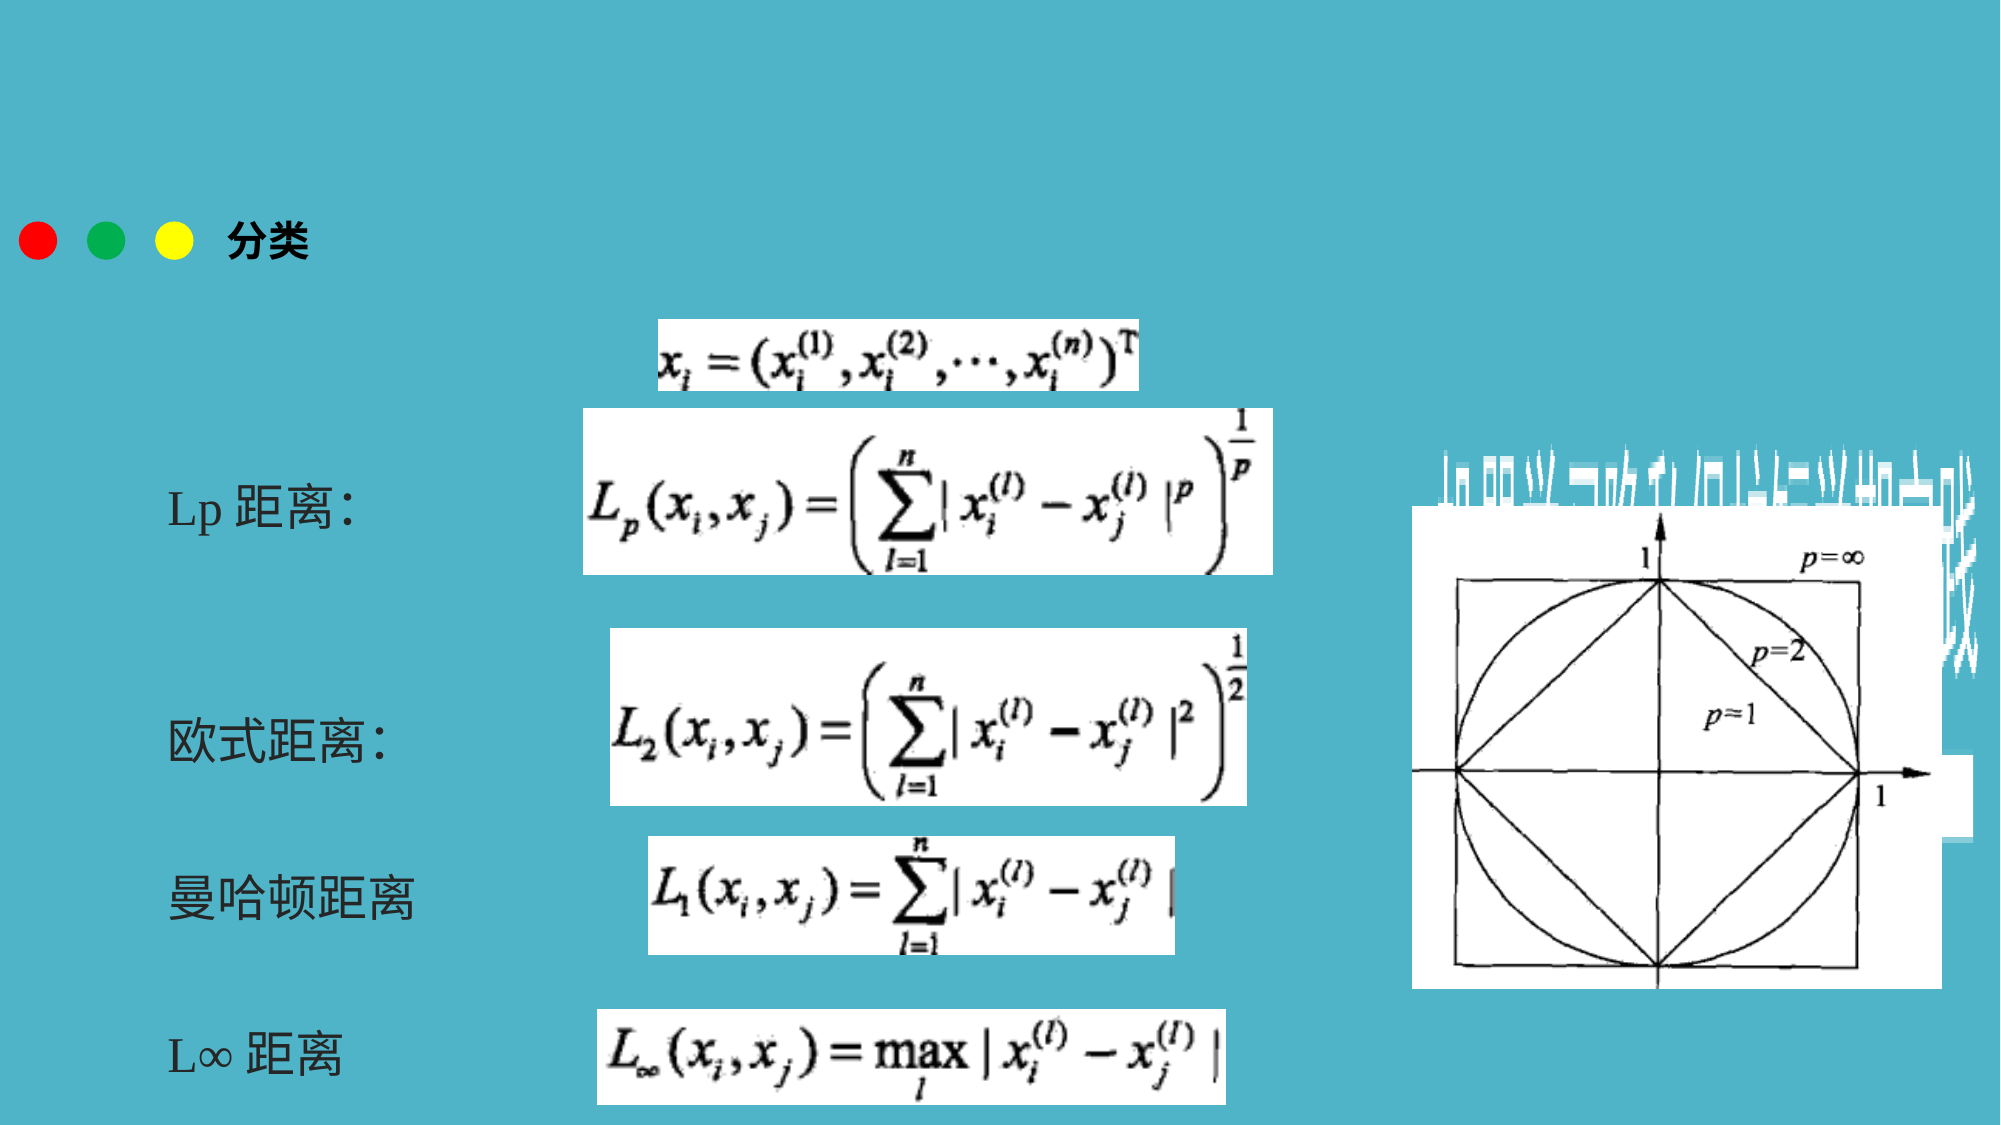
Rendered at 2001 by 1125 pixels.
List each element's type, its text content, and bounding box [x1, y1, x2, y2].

picture [0, 0, 2001, 1125]
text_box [18, 207, 327, 274]
list Lp距离： 欧式距离： 曼哈顿距离 L∞距离 [137, 390, 1863, 1105]
title 距离度量 [86, 252, 1812, 471]
